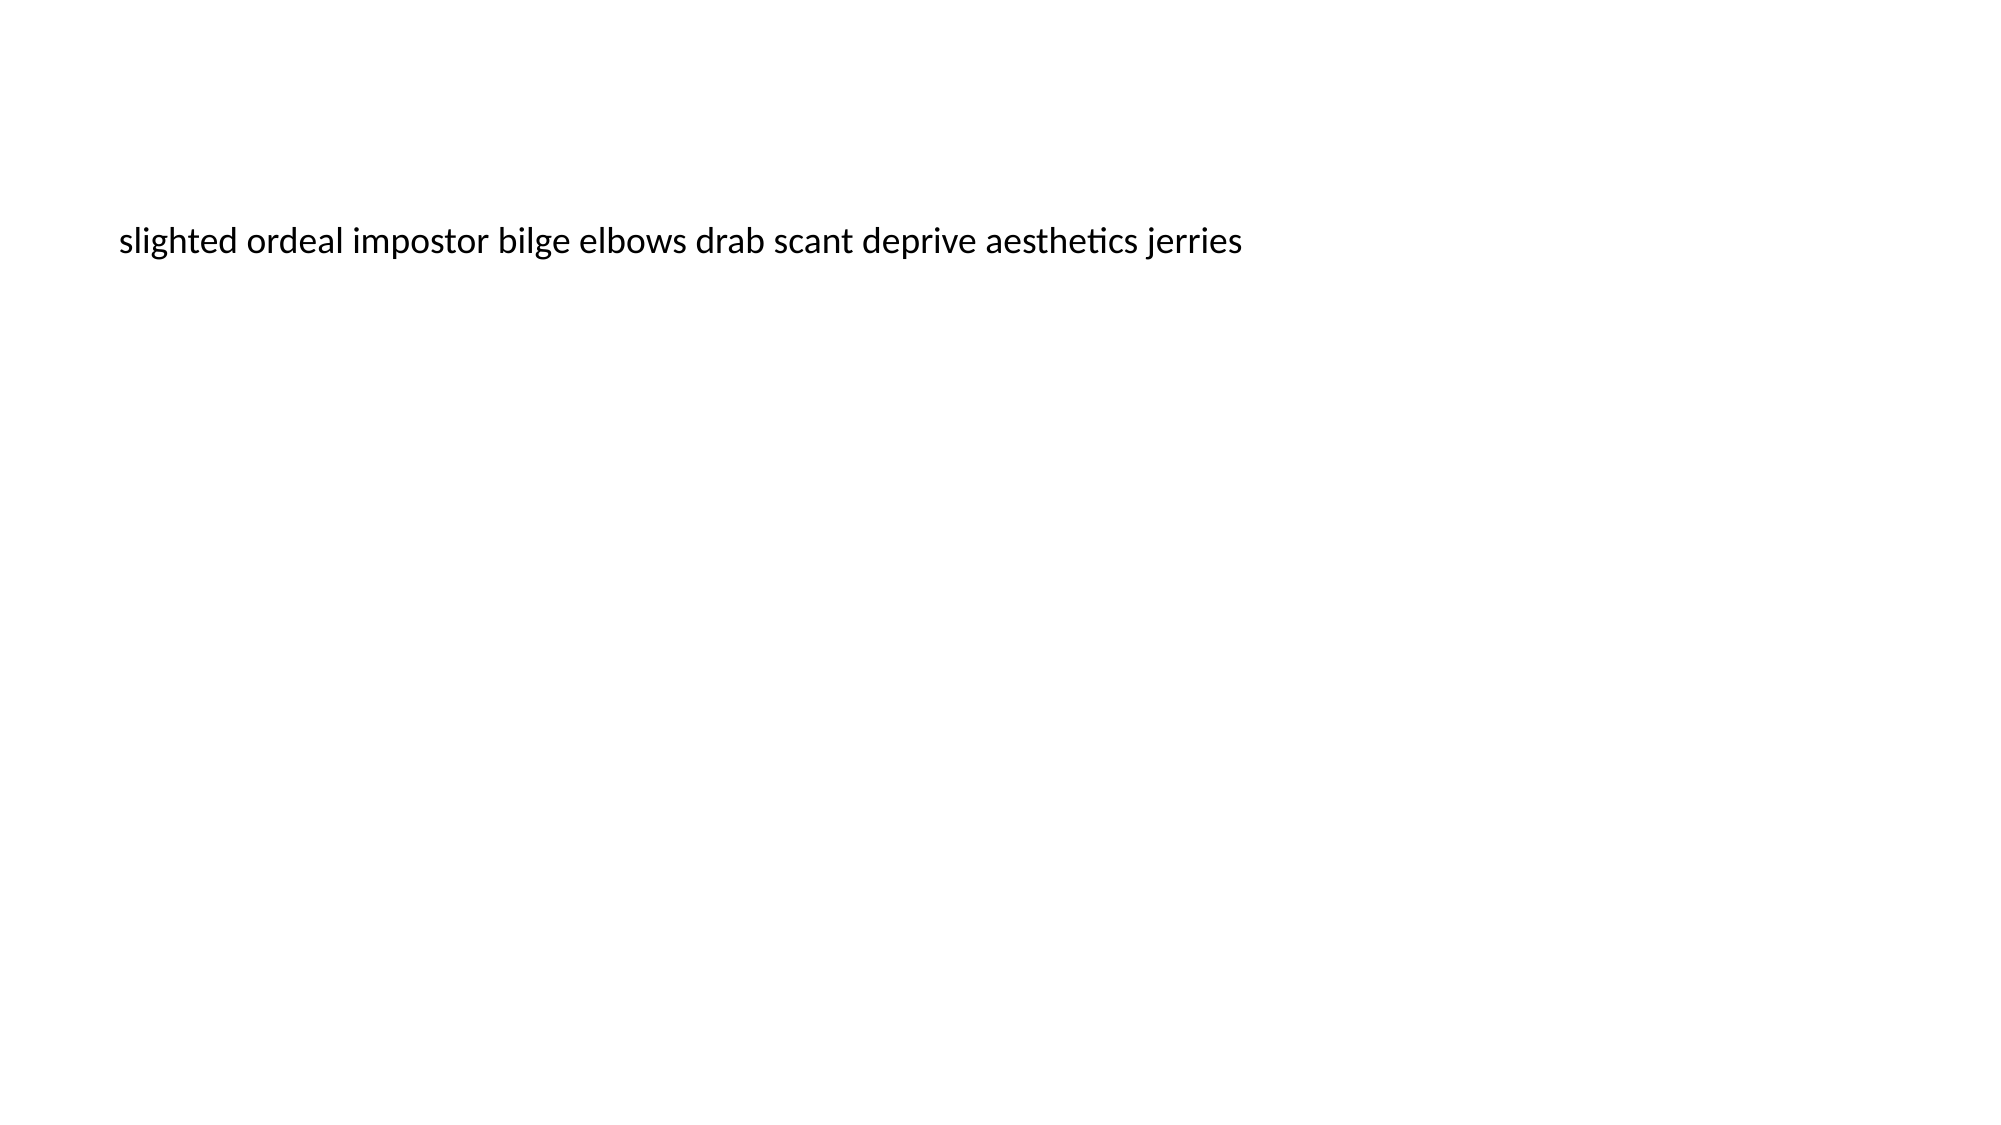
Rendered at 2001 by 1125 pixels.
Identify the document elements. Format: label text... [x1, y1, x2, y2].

text_box slighted ordeal impostor bilge elbows drab scant deprive aesthetics jerries [104, 208, 1355, 268]
